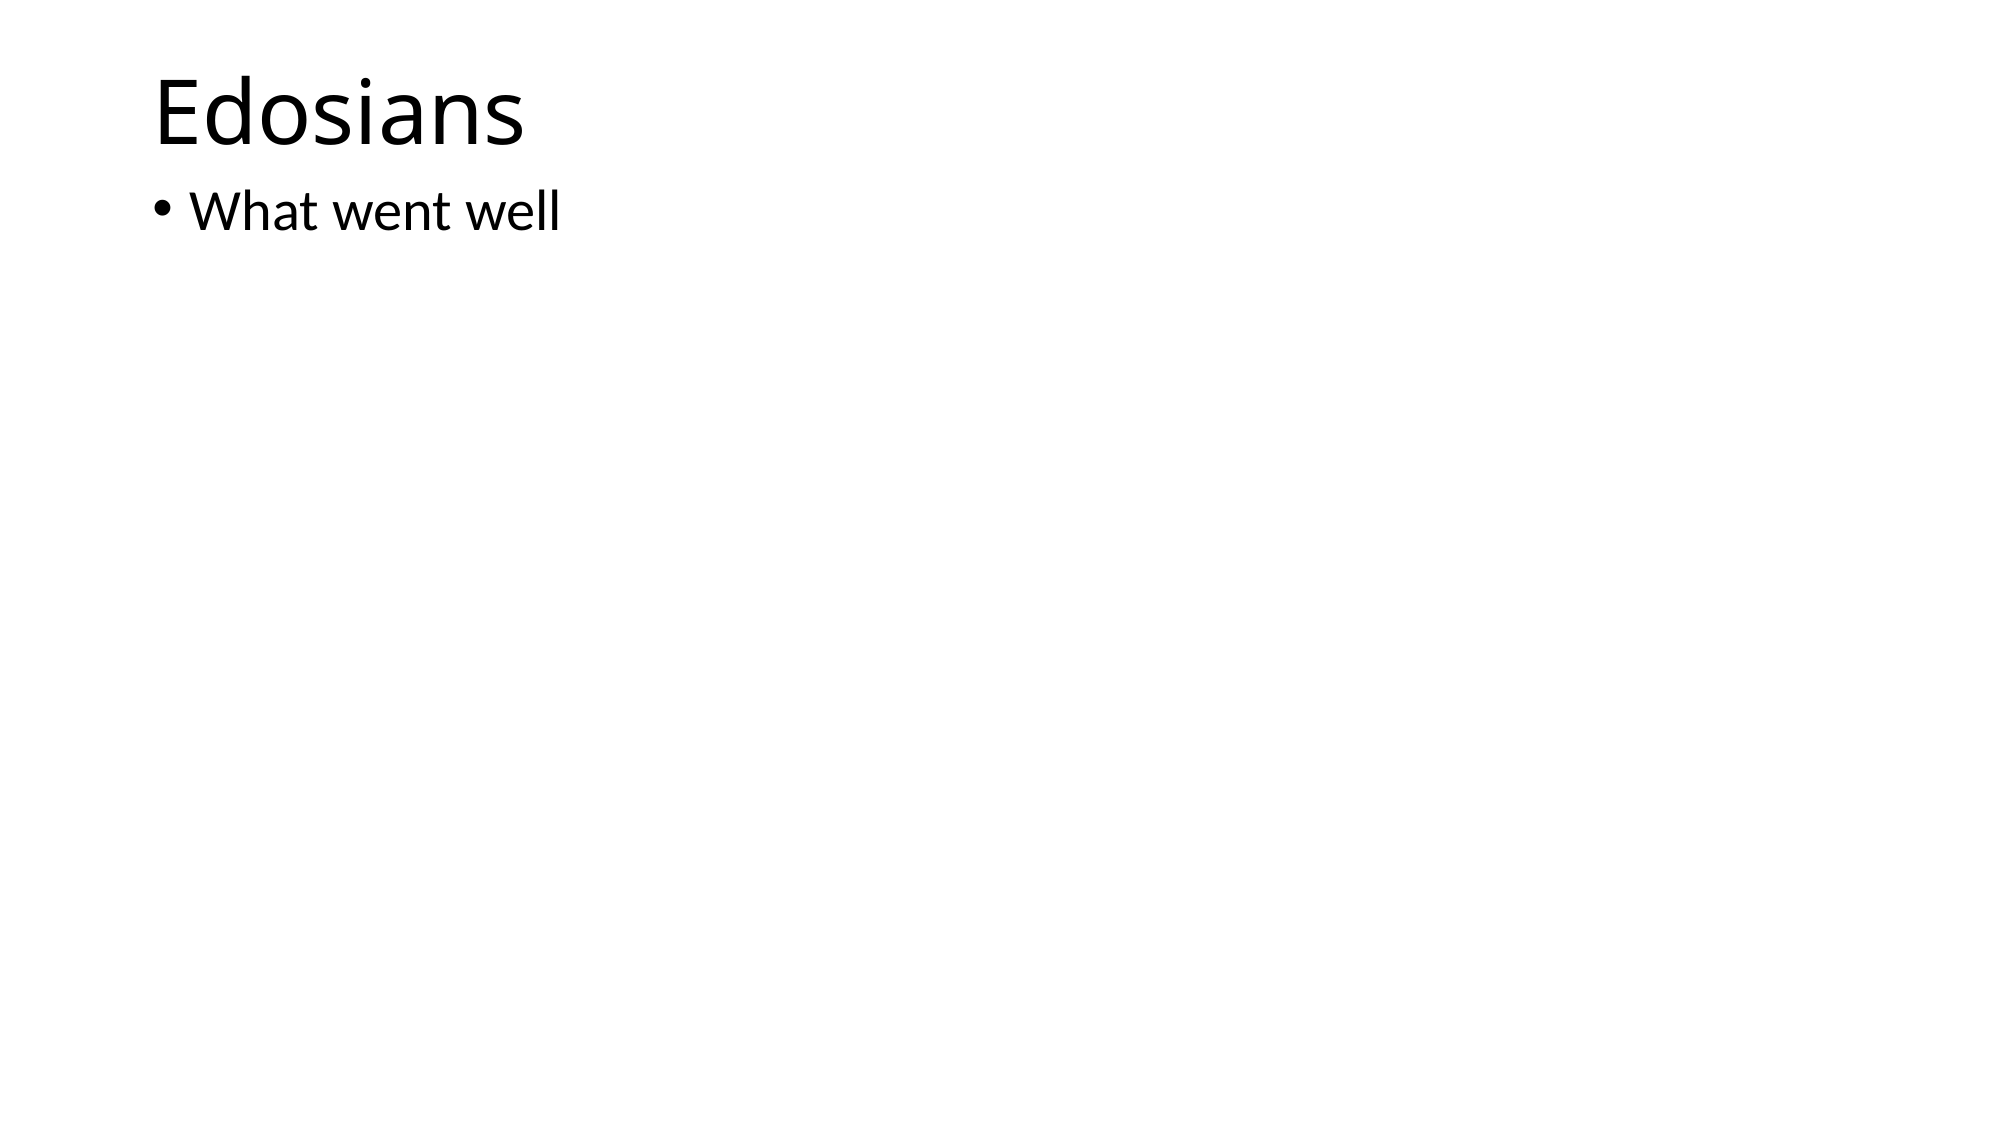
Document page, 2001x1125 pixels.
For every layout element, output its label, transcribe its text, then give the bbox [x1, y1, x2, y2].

list What went well [137, 172, 1863, 1014]
title Edosians [137, 59, 1863, 172]
